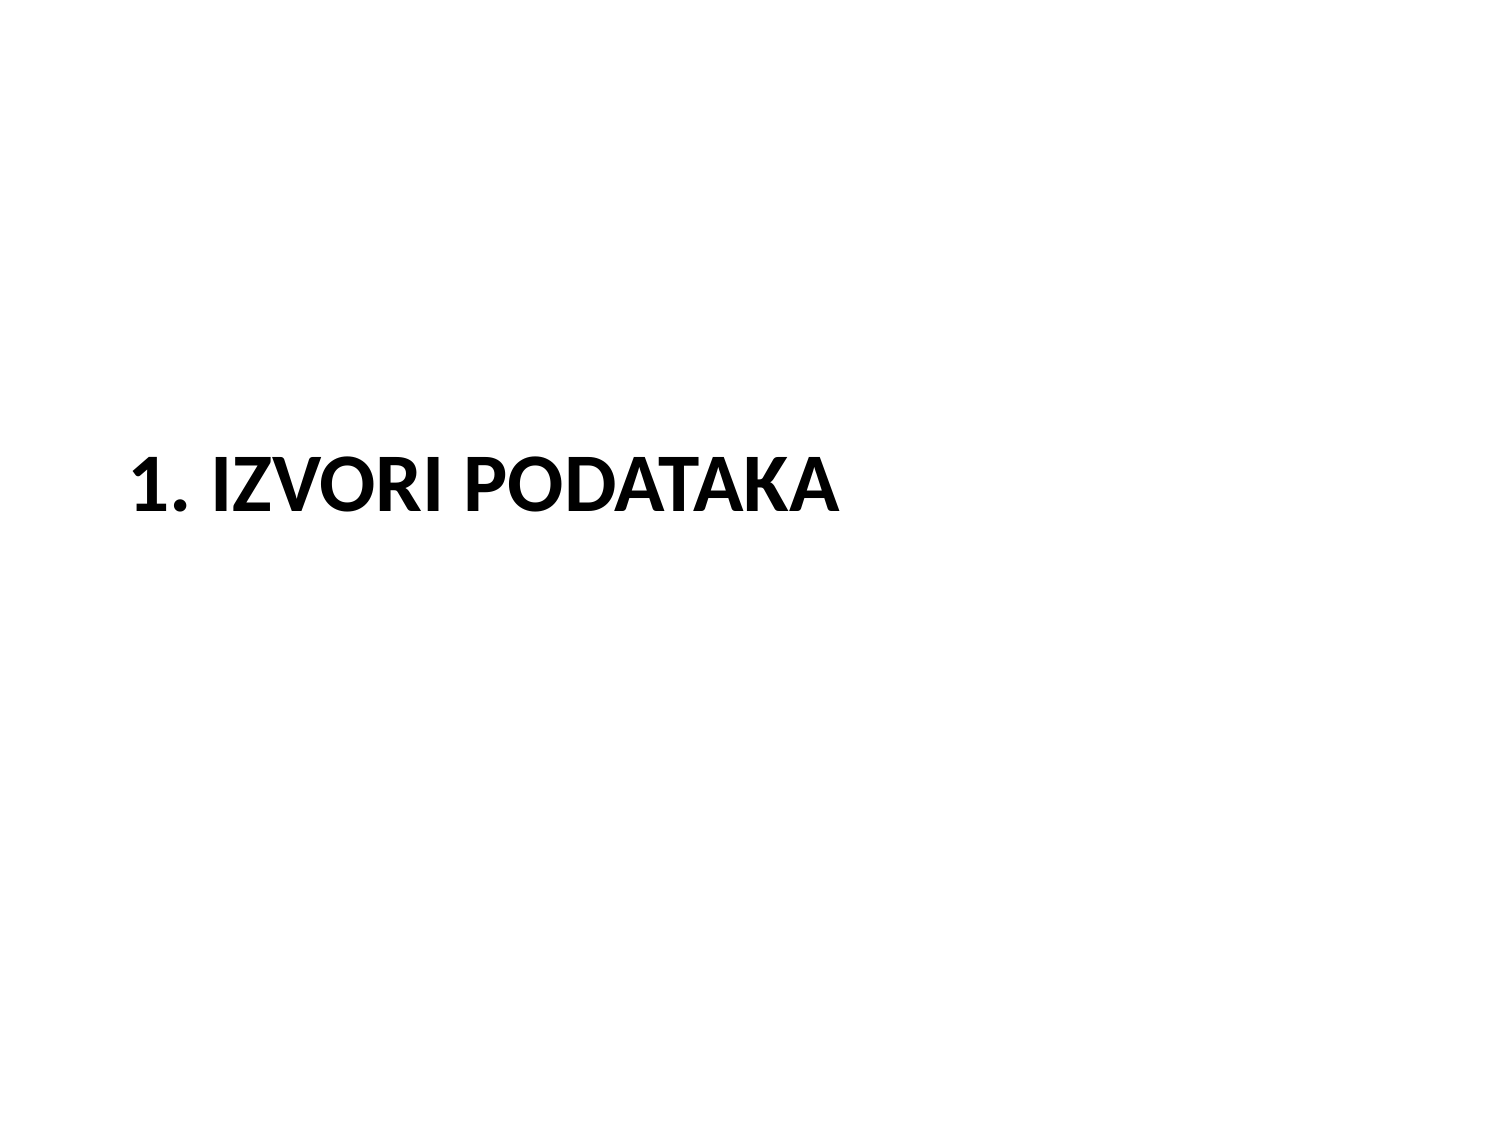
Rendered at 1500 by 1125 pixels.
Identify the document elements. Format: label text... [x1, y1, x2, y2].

title 1. Izvori podataka [112, 420, 1388, 645]
